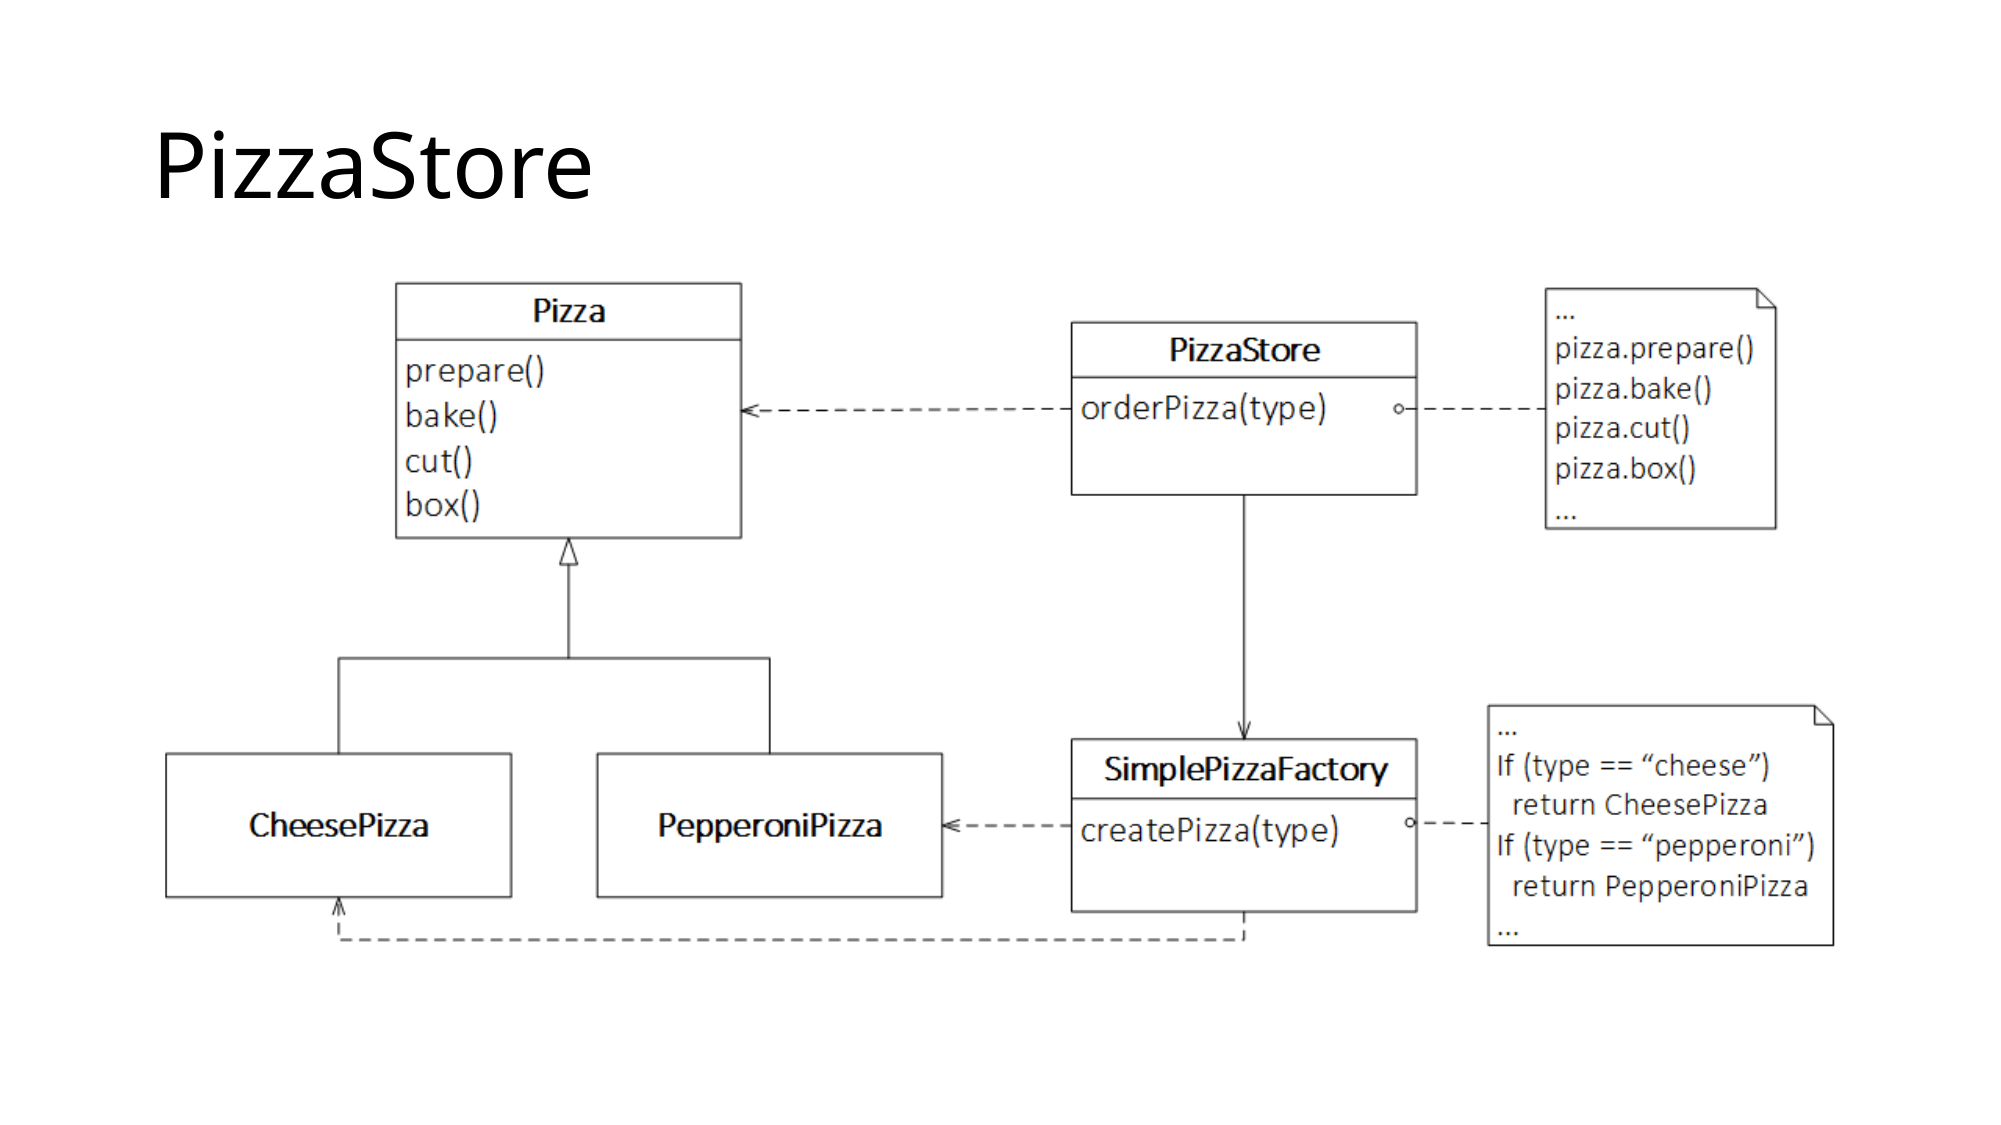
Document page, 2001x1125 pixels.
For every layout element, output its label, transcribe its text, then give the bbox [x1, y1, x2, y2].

picture [164, 277, 1836, 962]
title PizzaStore [137, 59, 1863, 278]
